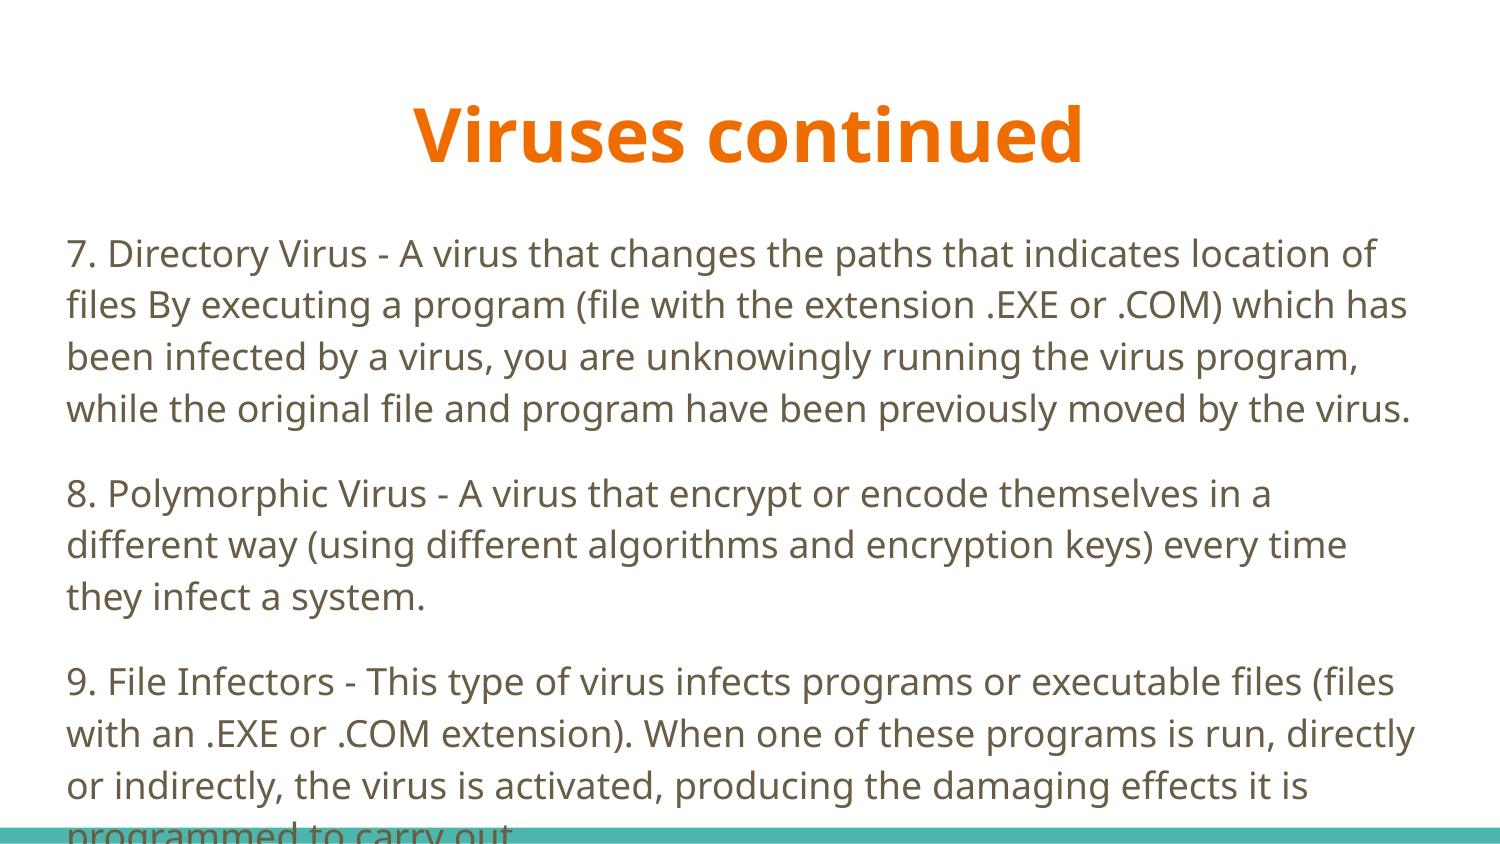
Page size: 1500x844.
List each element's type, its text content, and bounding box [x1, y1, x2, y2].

list 7. Directory Virus - A virus that changes the paths that indicates location of files By executing a program (file with the extension .EXE or .COM) which has been infected by a virus, you are unknowingly running the virus program, while the original file and program have been previously moved by the virus. 8. Polymorphic Virus - A virus that encrypt or encode themselves in a different way (using different algorithms and encryption keys) every time they infect a system. 9. File Infectors - This type of virus infects programs or executable files (files with an .EXE or .COM extension). When one of these programs is run, directly or indirectly, the virus is activated, producing the damaging effects it is programmed to carry out. [51, 207, 1449, 750]
title Viruses continued [51, 72, 1449, 189]
